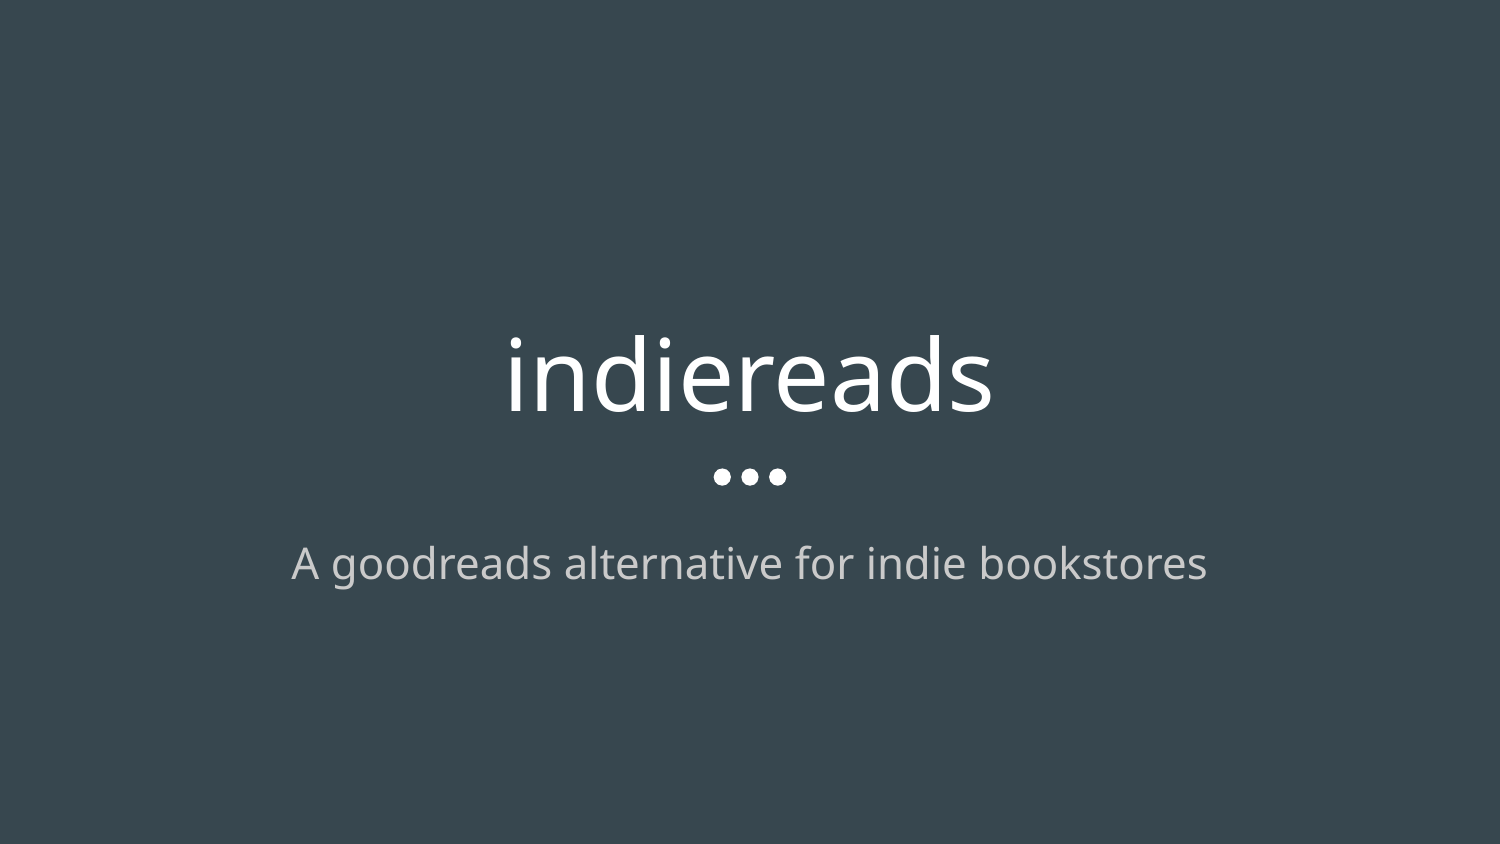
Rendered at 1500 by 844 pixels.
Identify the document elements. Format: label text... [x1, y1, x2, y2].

subtitle A goodreads alternative for indie bookstores [110, 520, 1390, 651]
title indiereads [110, 162, 1390, 447]
